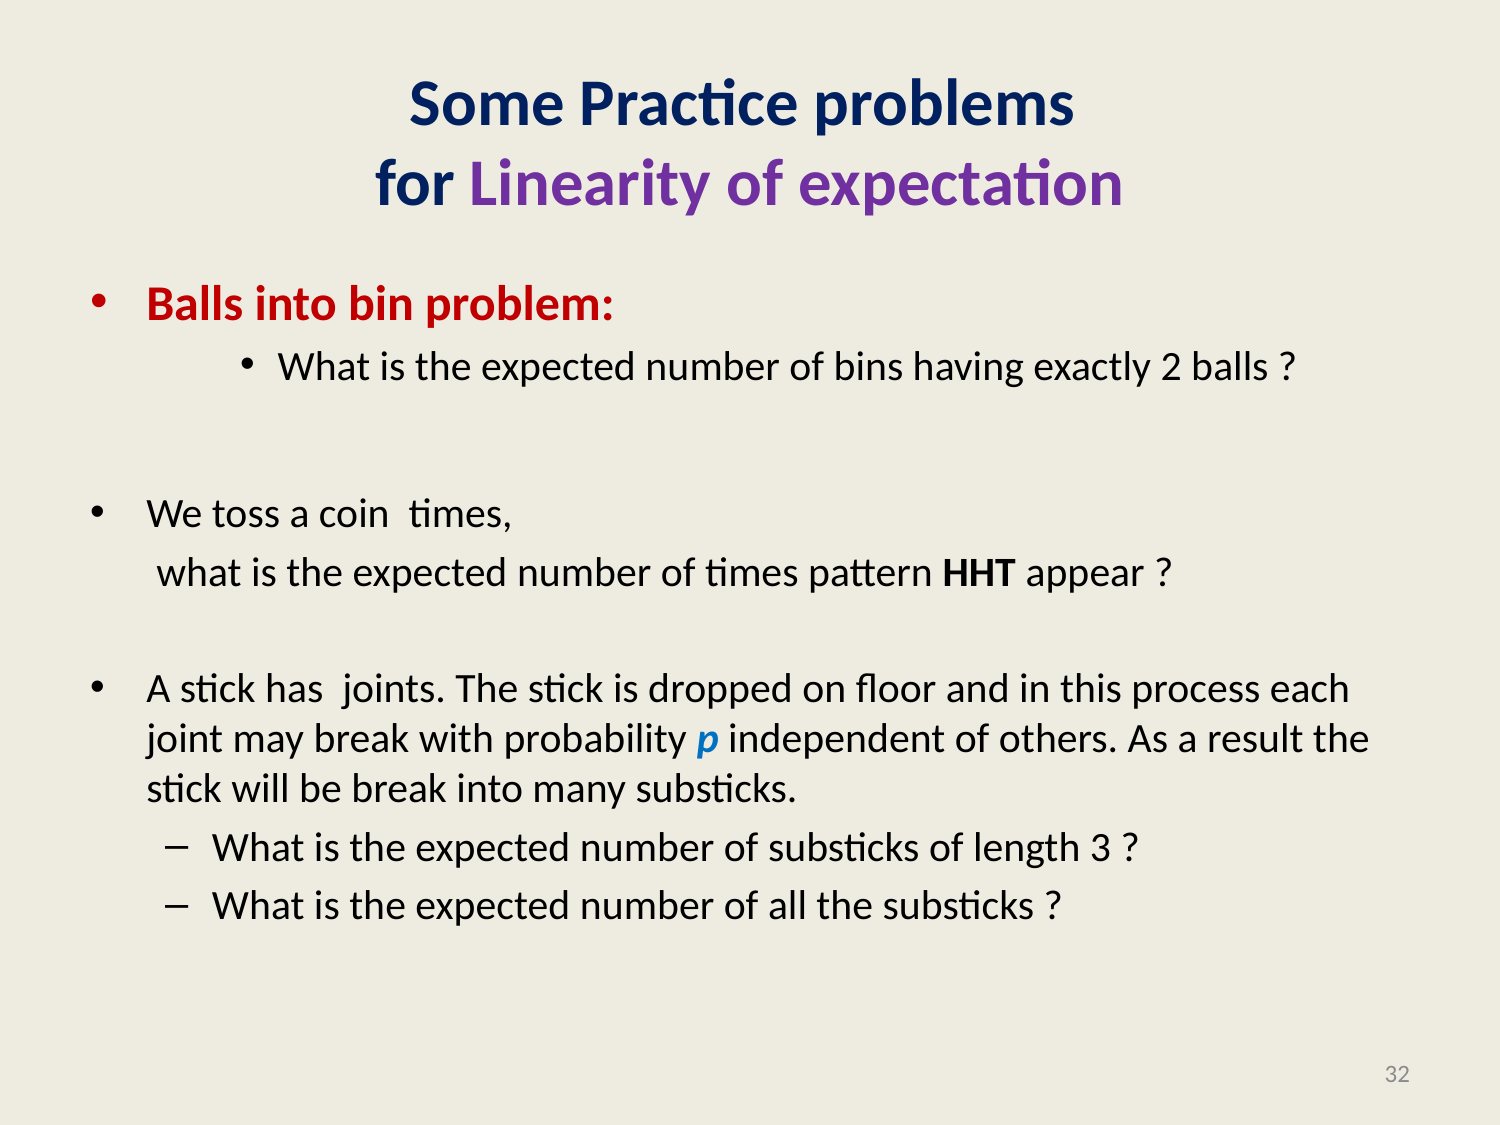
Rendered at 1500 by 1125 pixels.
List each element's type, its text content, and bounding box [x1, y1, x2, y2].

slide_number 32 [1074, 1042, 1425, 1103]
title Some Practice problems for Linearity of expectation [75, 45, 1425, 233]
